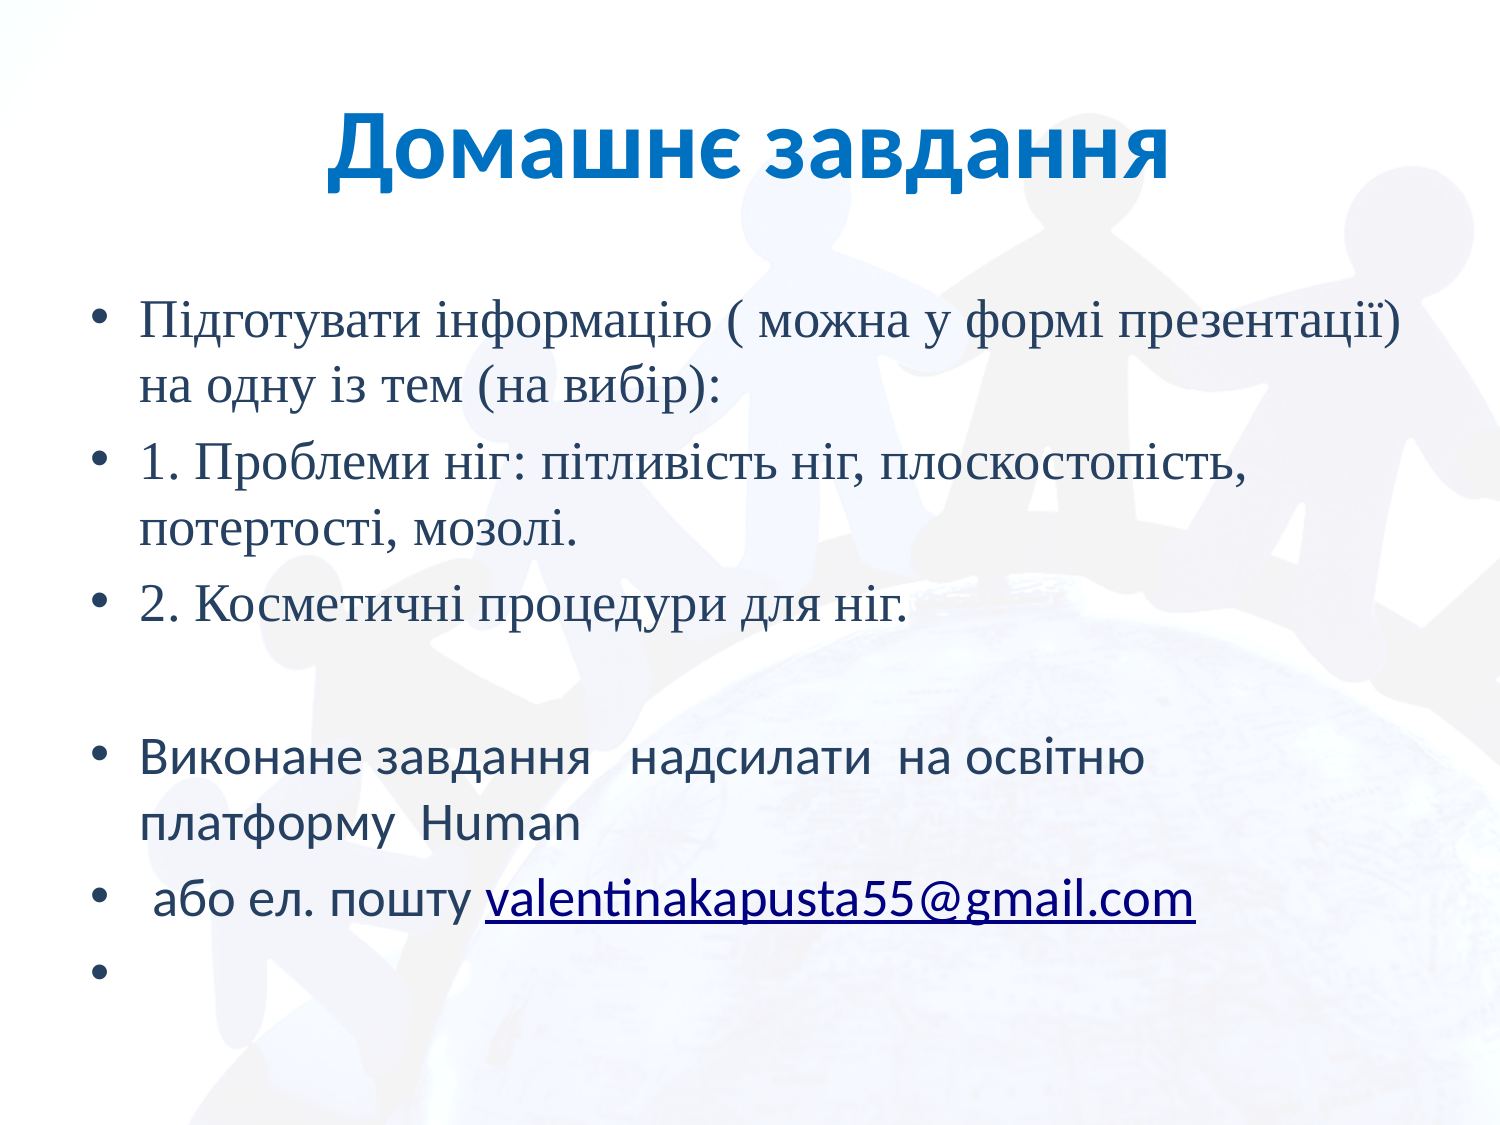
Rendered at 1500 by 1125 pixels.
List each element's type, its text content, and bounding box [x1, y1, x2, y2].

list Підготувати інформацію ( можна у формі презентації) на одну із тем (на вибір): 1. Проблеми ніг: пітливість ніг, плоскостопість, потертості, мозолі. 2. Косметичні процедури для ніг. Виконане завдання надсилати на освітню платформу Human або ел. пошту valentinakapusta55@gmail.com [75, 275, 1425, 1018]
title Домашнє завдання [75, 45, 1425, 233]
